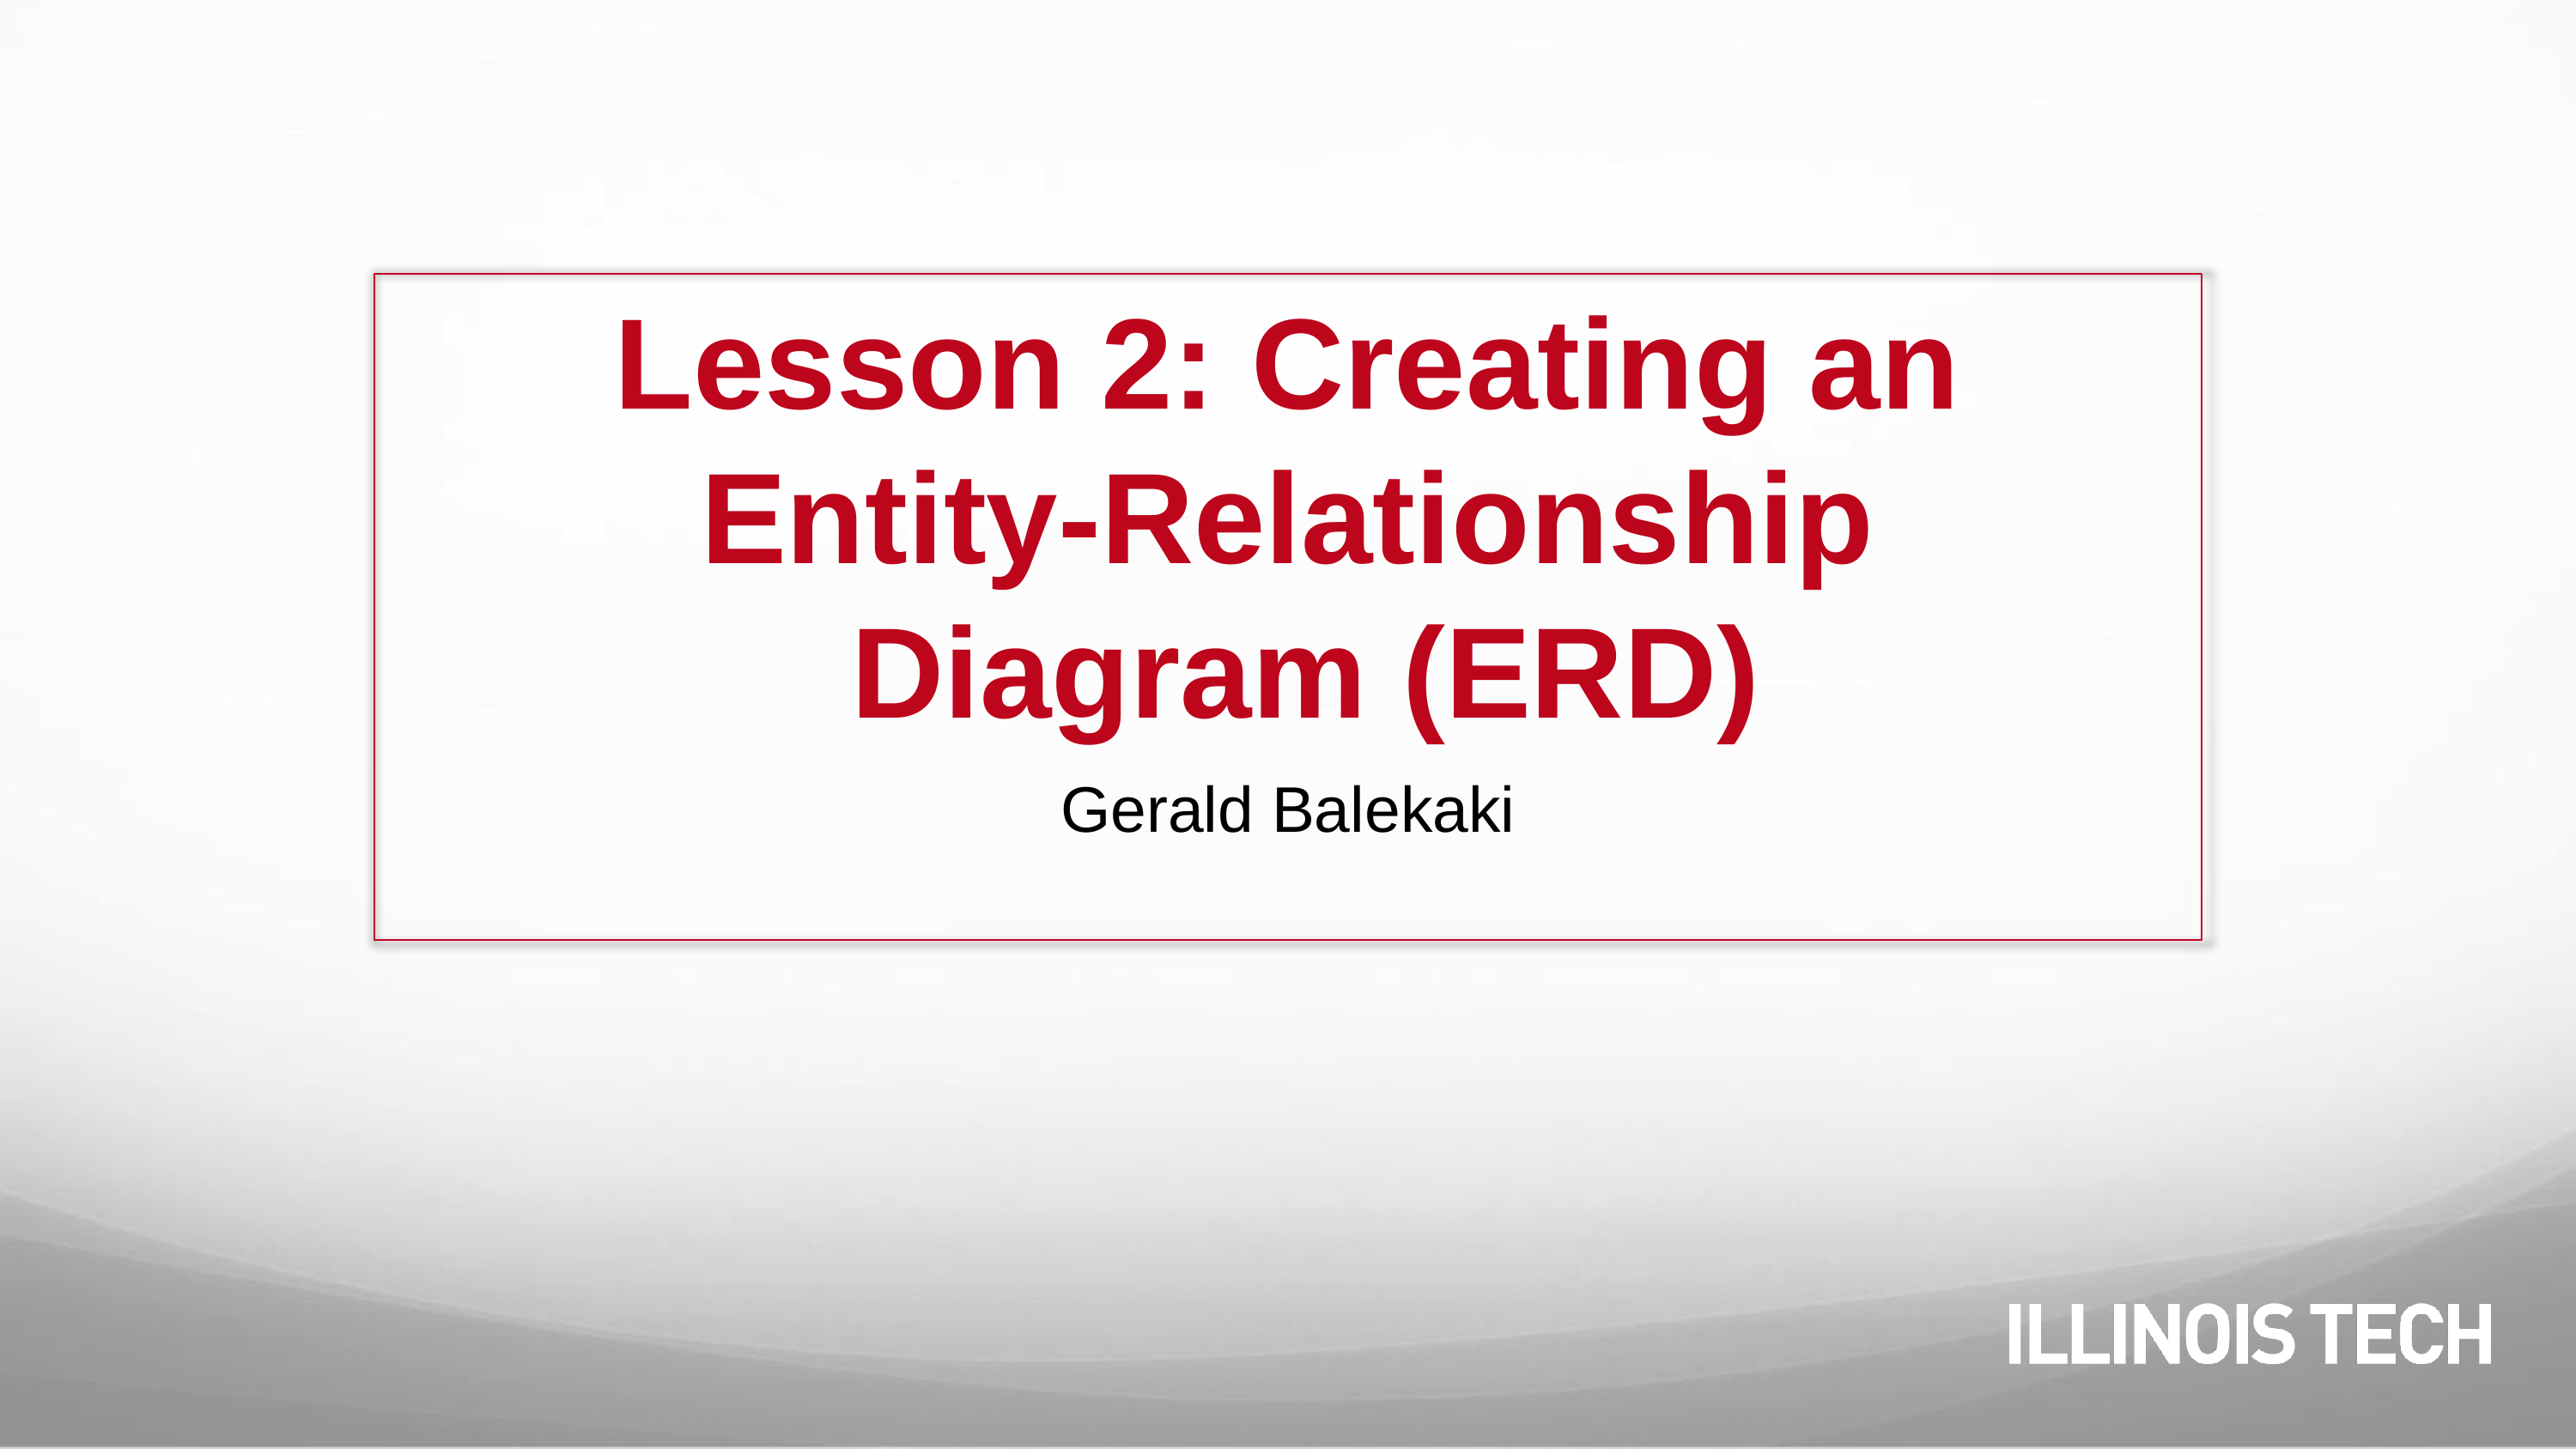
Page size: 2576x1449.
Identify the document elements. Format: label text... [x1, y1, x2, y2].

subtitle Gerald Balekaki [372, 761, 2204, 955]
title Lesson 2: Creating an Entity-Relationship Diagram (ERD) [372, 280, 2204, 751]
picture [0, 0, 2576, 1449]
